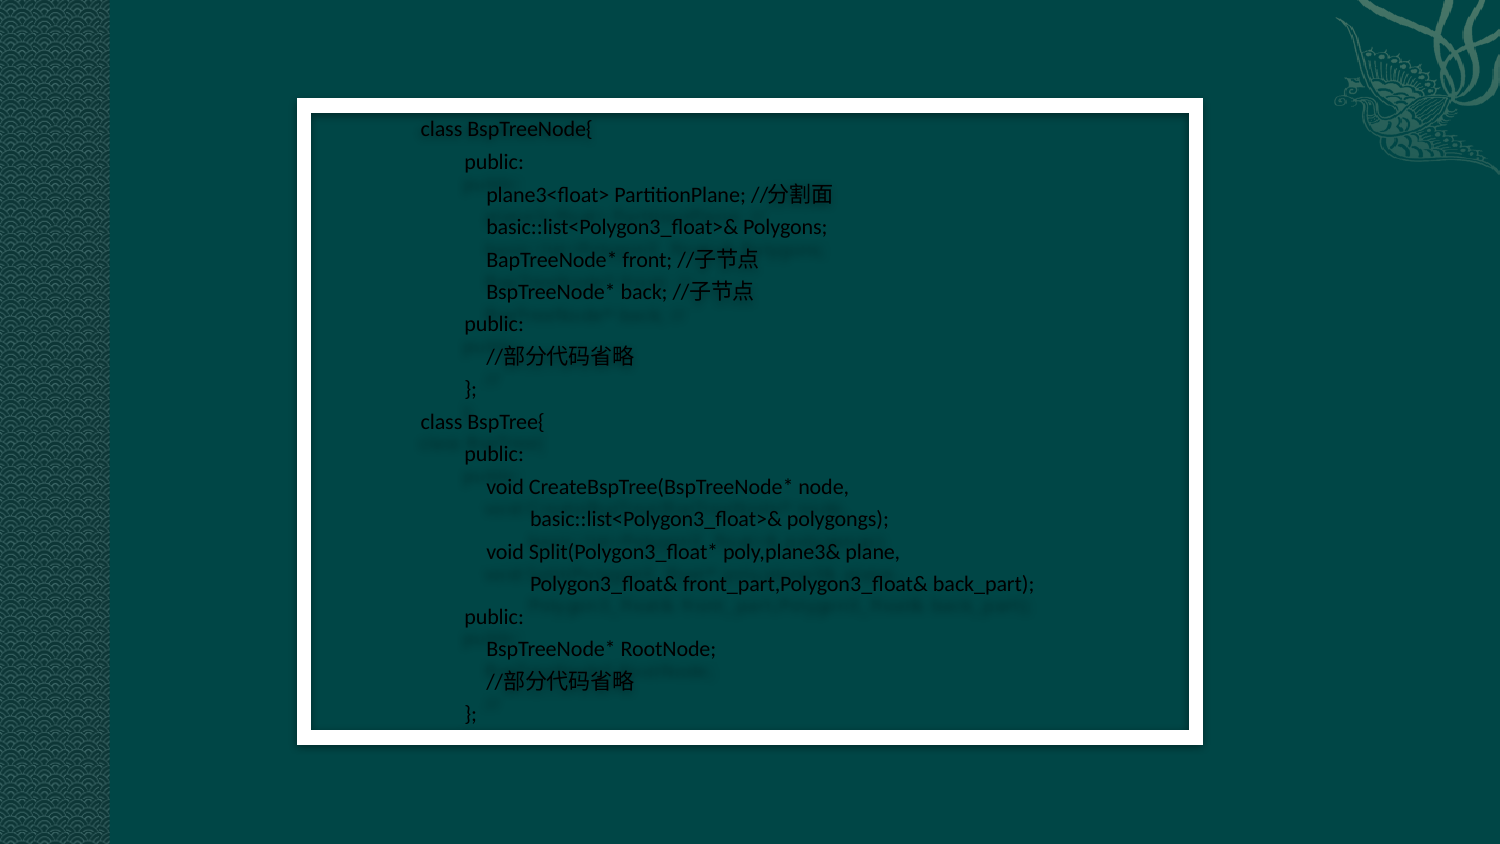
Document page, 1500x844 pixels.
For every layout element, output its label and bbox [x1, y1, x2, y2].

picture [0, 0, 110, 844]
picture [310, 112, 1190, 731]
